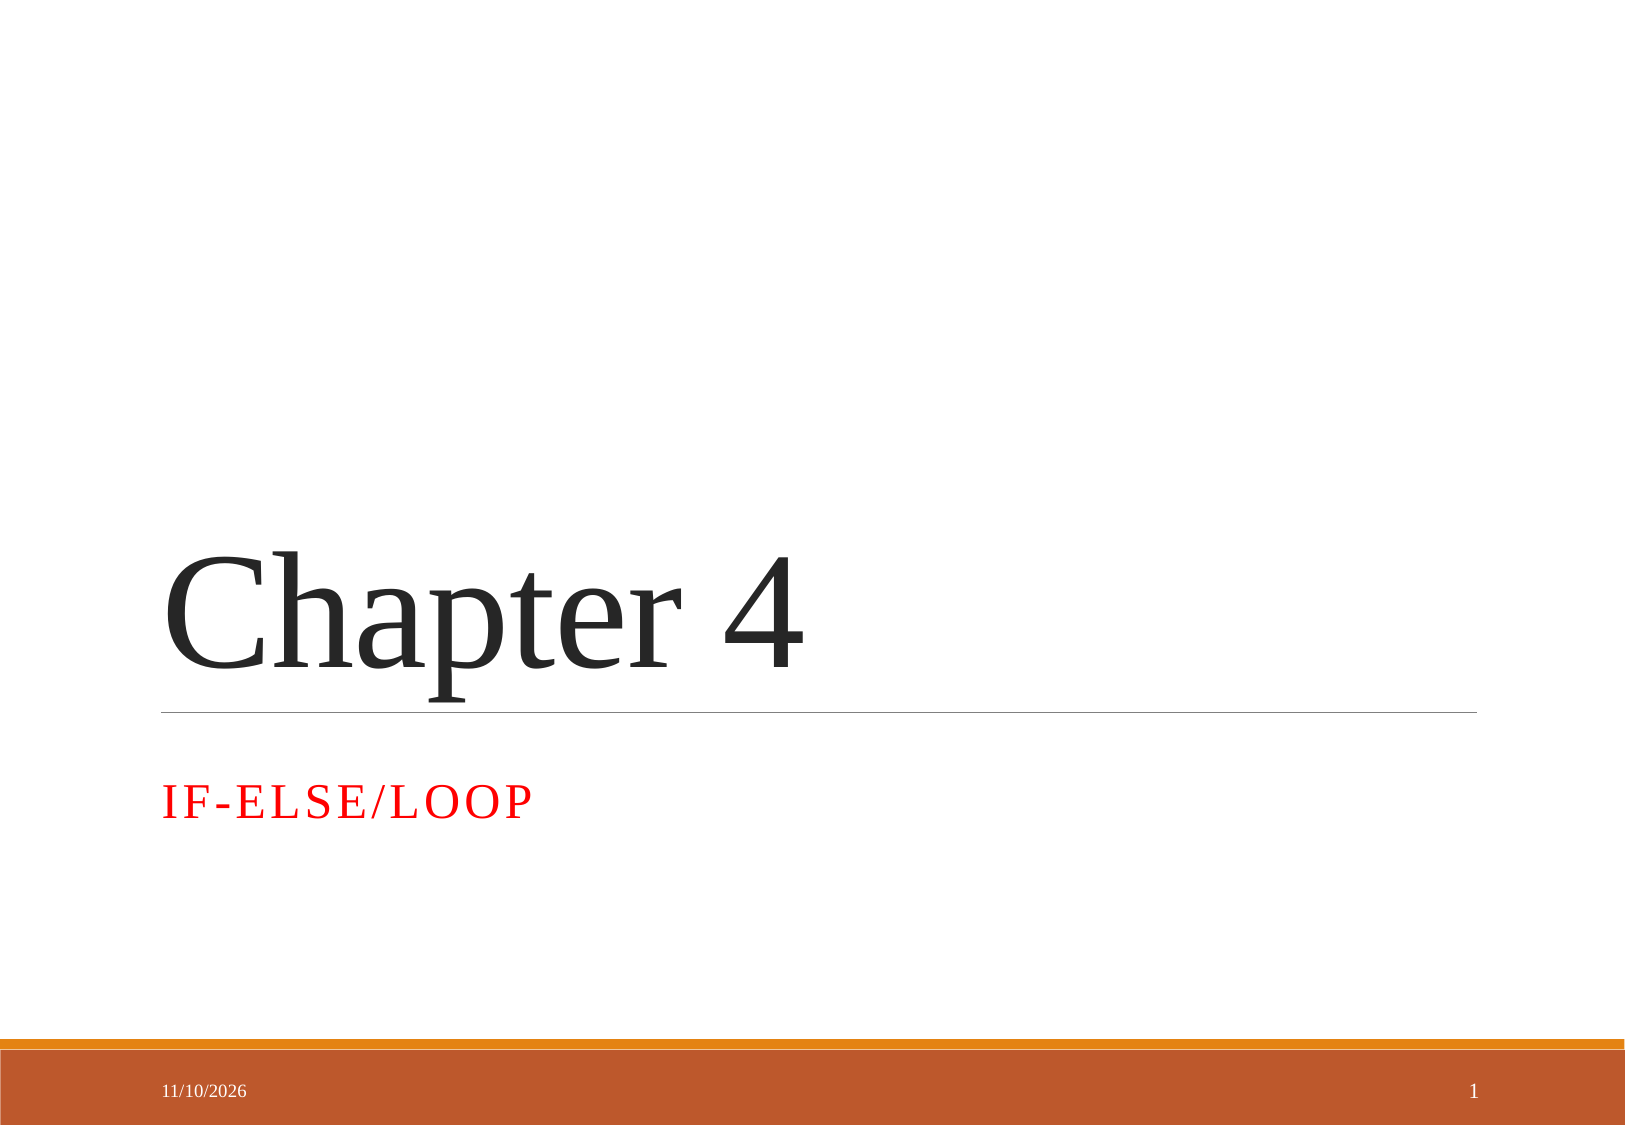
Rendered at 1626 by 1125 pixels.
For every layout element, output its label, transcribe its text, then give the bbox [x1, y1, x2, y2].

subtitle IF-ELSE/LOOP [146, 730, 1488, 919]
slide_number 1 [1319, 1059, 1495, 1120]
title Chapter 4 [146, 124, 1487, 710]
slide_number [146, 1059, 476, 1120]
